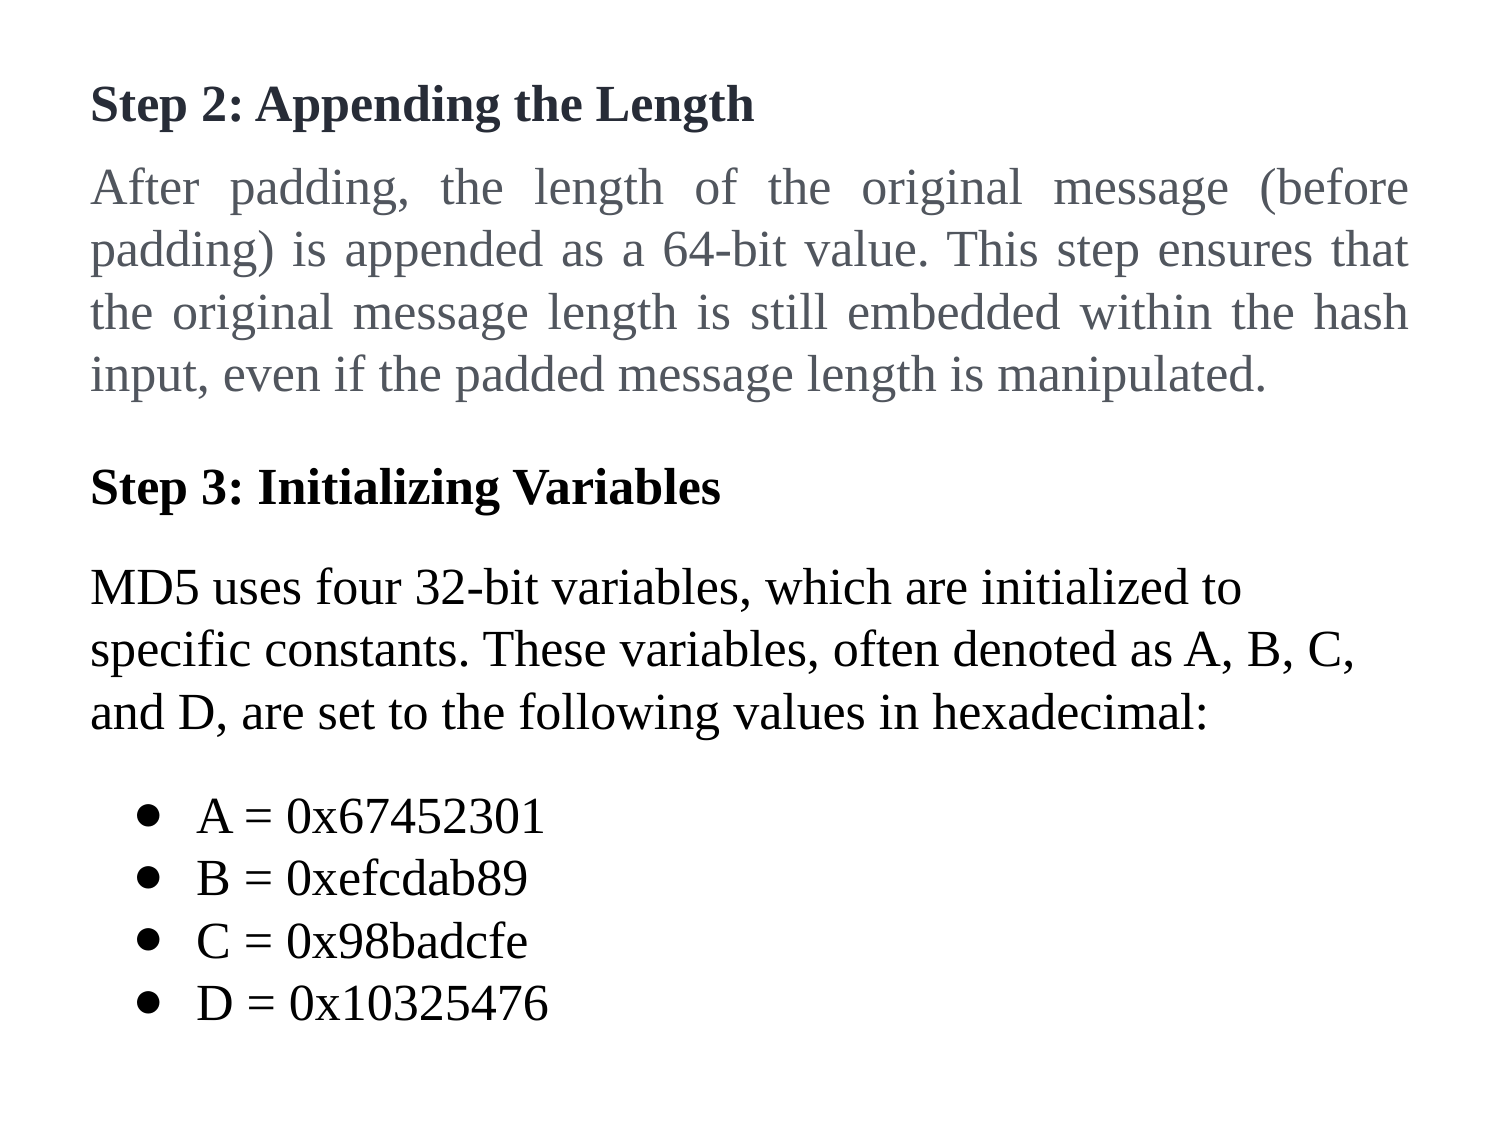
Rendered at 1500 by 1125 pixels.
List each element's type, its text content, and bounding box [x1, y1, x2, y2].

list Step 2: Appending the Length After padding, the length of the original message (before padding) is appended as a 64-bit value. This step ensures that the original message length is still embedded within the hash input, even if the padded message length is manipulated. Step 3: Initializing Variables MD5 uses four 32-bit variables, which are initialized to specific constants. These variables, often denoted as A, B, C, and D, are set to the following values in hexadecimal: A = 0x67452301 B = 0xefcdab89 C = 0x98badcfe D = 0x10325476 [75, 61, 1425, 1096]
